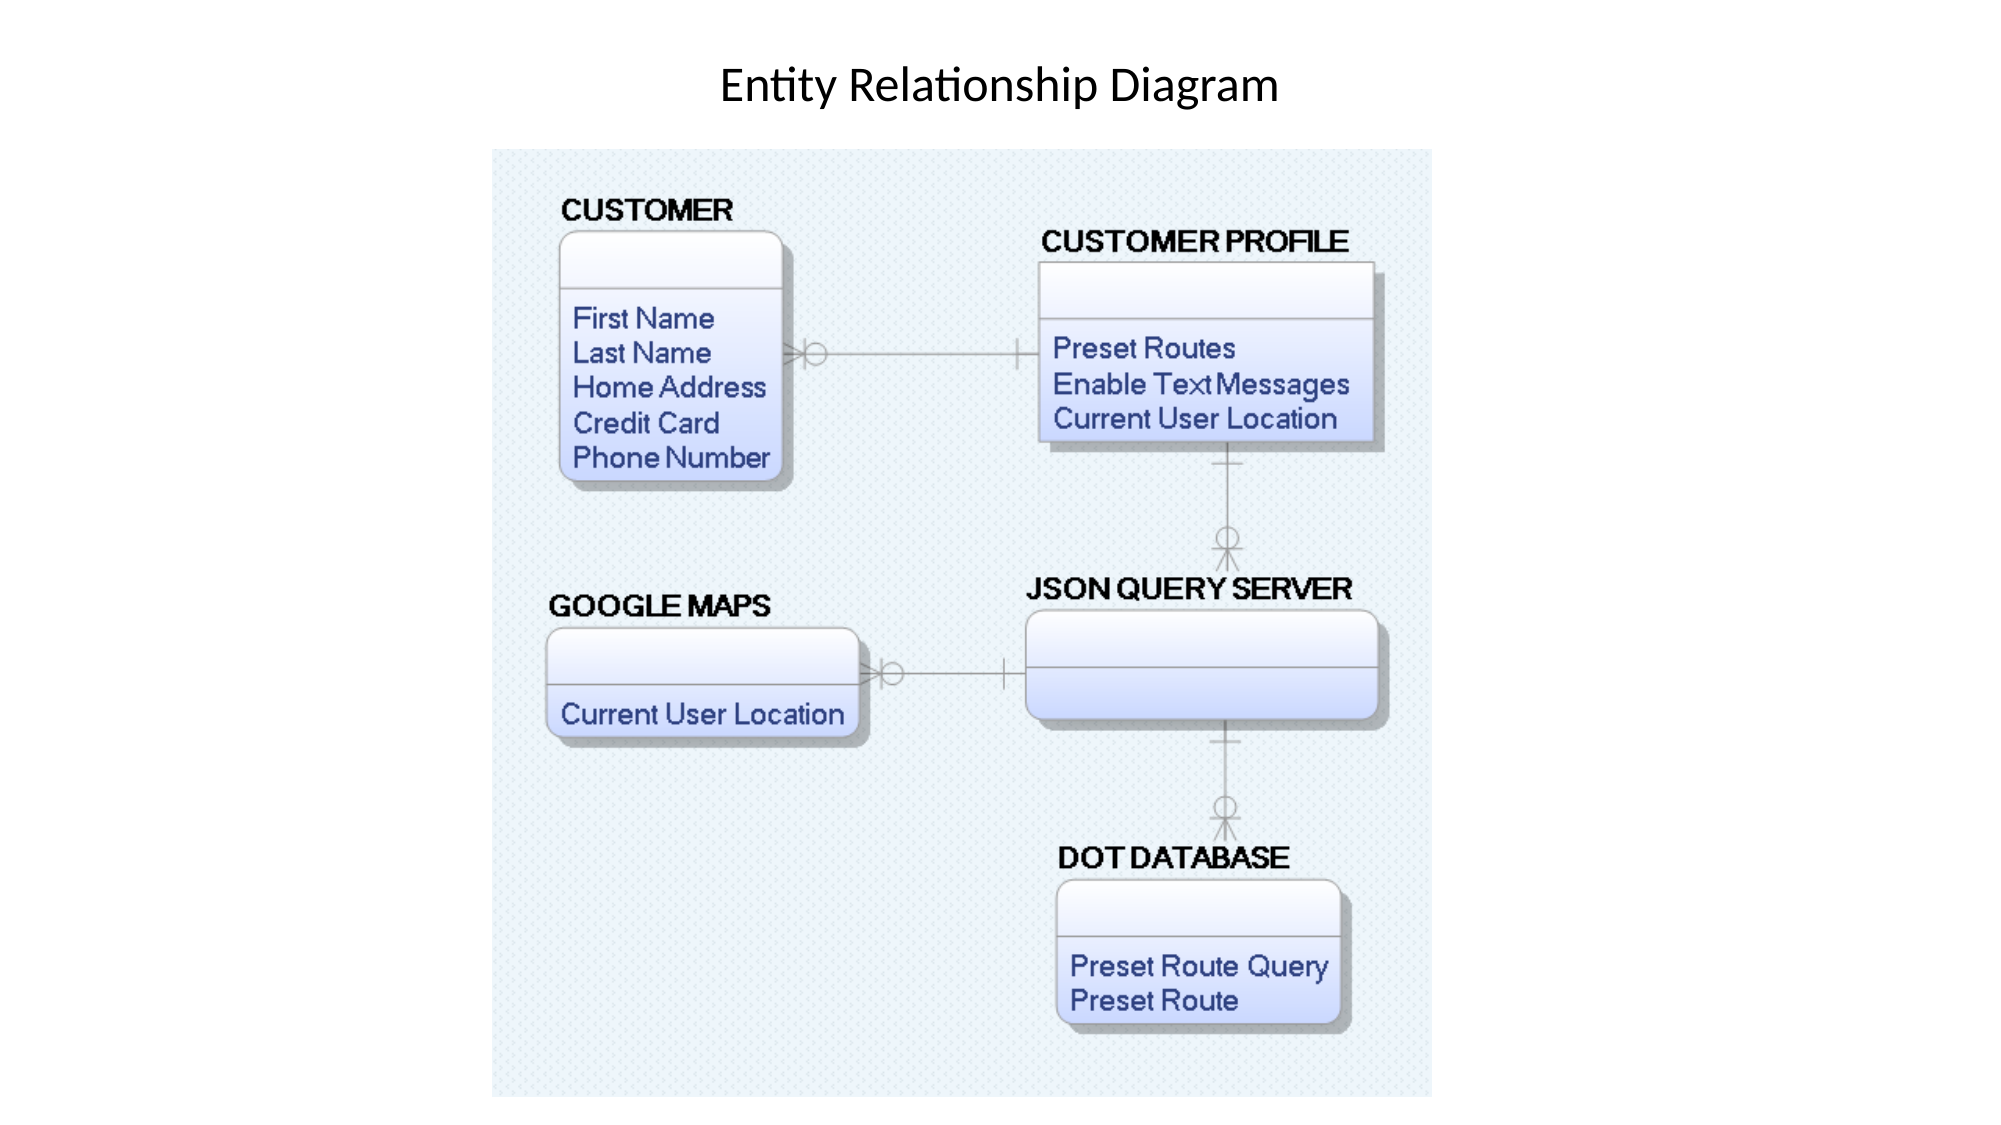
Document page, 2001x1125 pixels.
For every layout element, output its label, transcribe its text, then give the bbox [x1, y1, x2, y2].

title Entity Relationship Diagram [249, 0, 1750, 128]
picture [492, 149, 1433, 1097]
